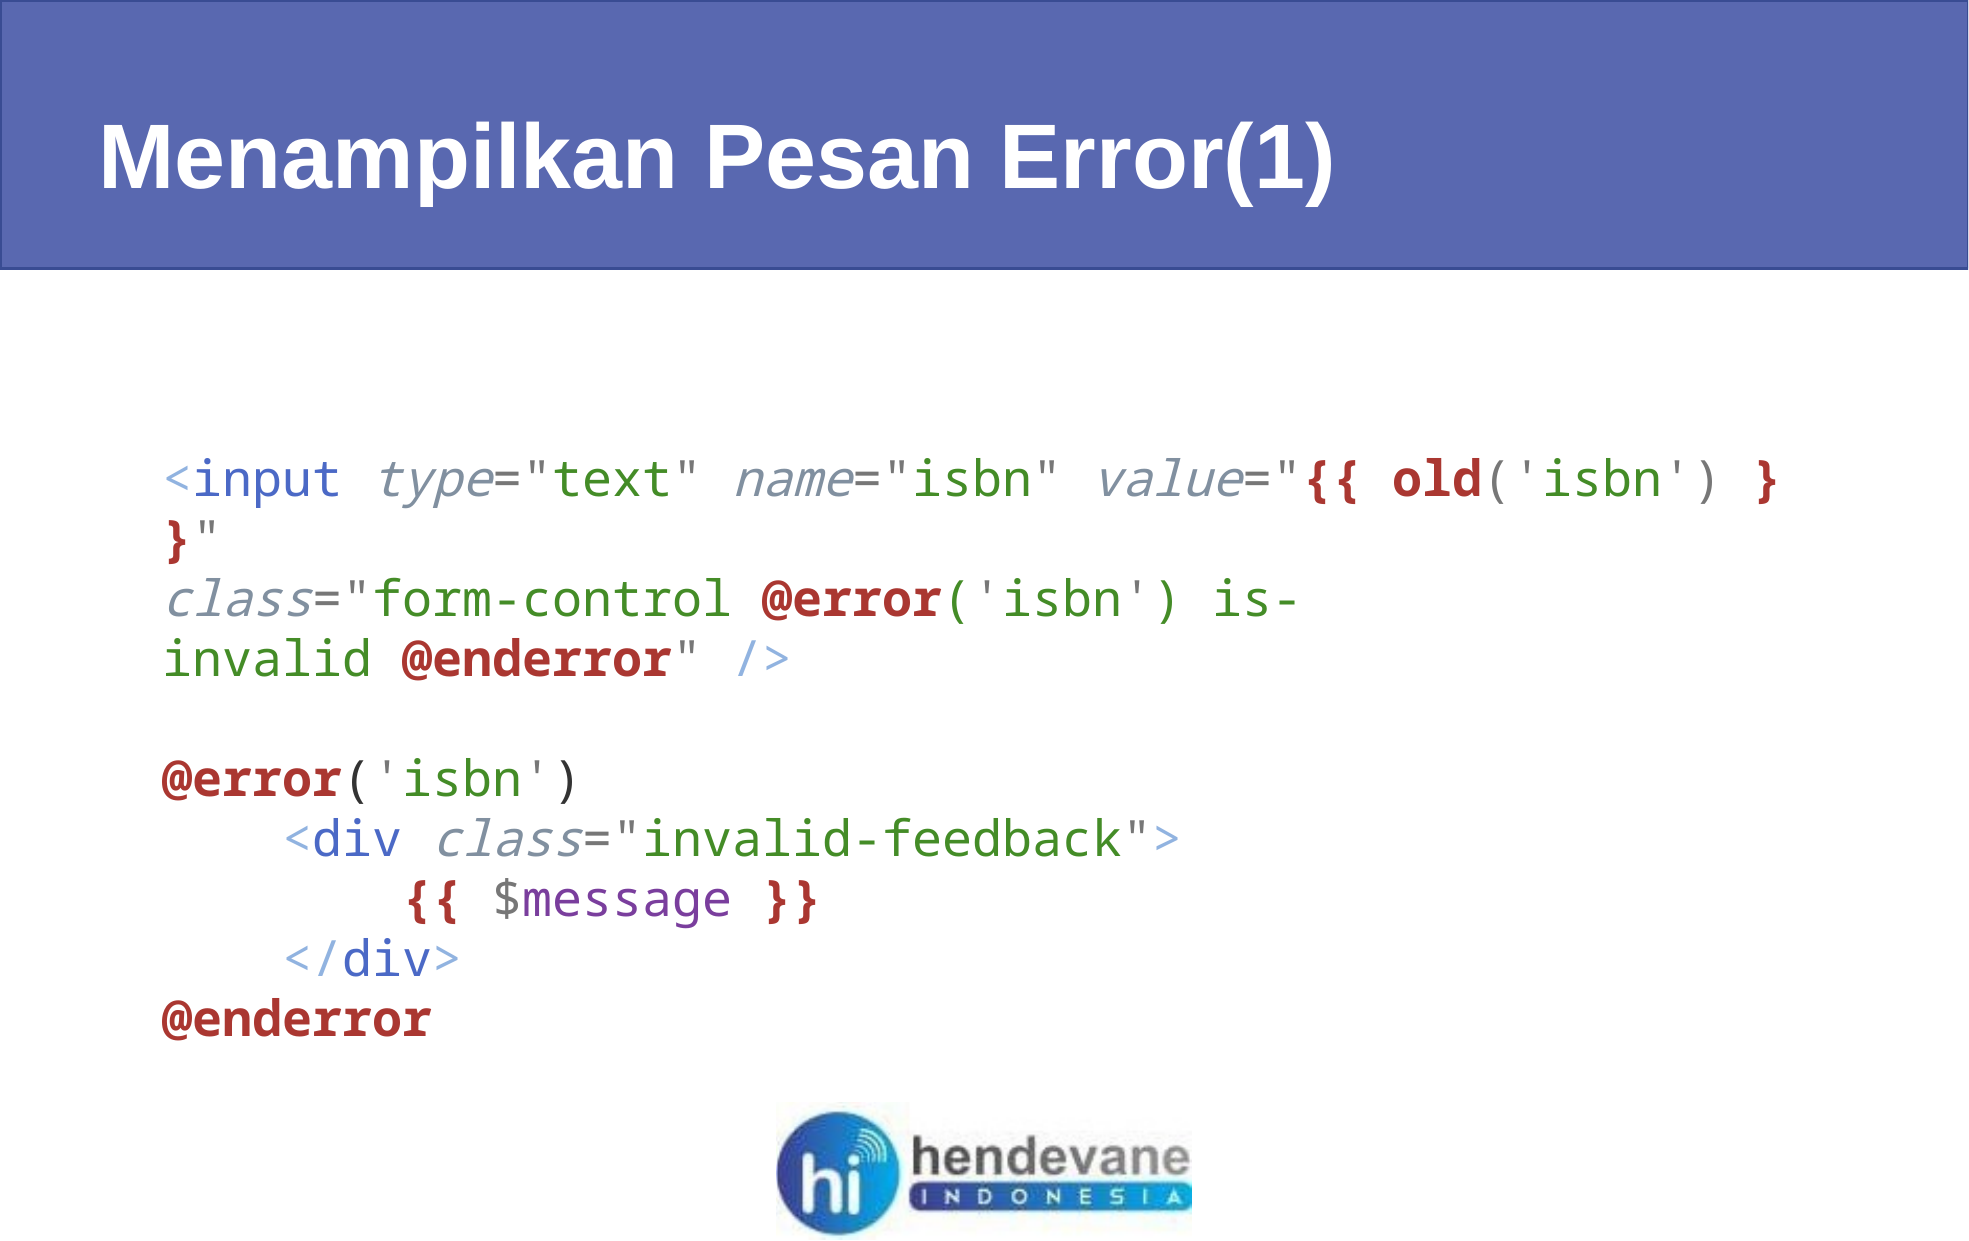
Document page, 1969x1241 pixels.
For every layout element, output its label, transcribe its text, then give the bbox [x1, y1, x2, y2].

text_box Menampilkan Pesan Error(1) [98, 0, 1870, 207]
picture [776, 1102, 1192, 1240]
text_box <input type="text" name="isbn" value="{{ old('isbn') }}" class="form-control @error('isbn') is-invalid @enderror" /> @error('isbn') <div class="invalid-feedback"> {{ $message }} </div> @enderror [147, 439, 1821, 1055]
